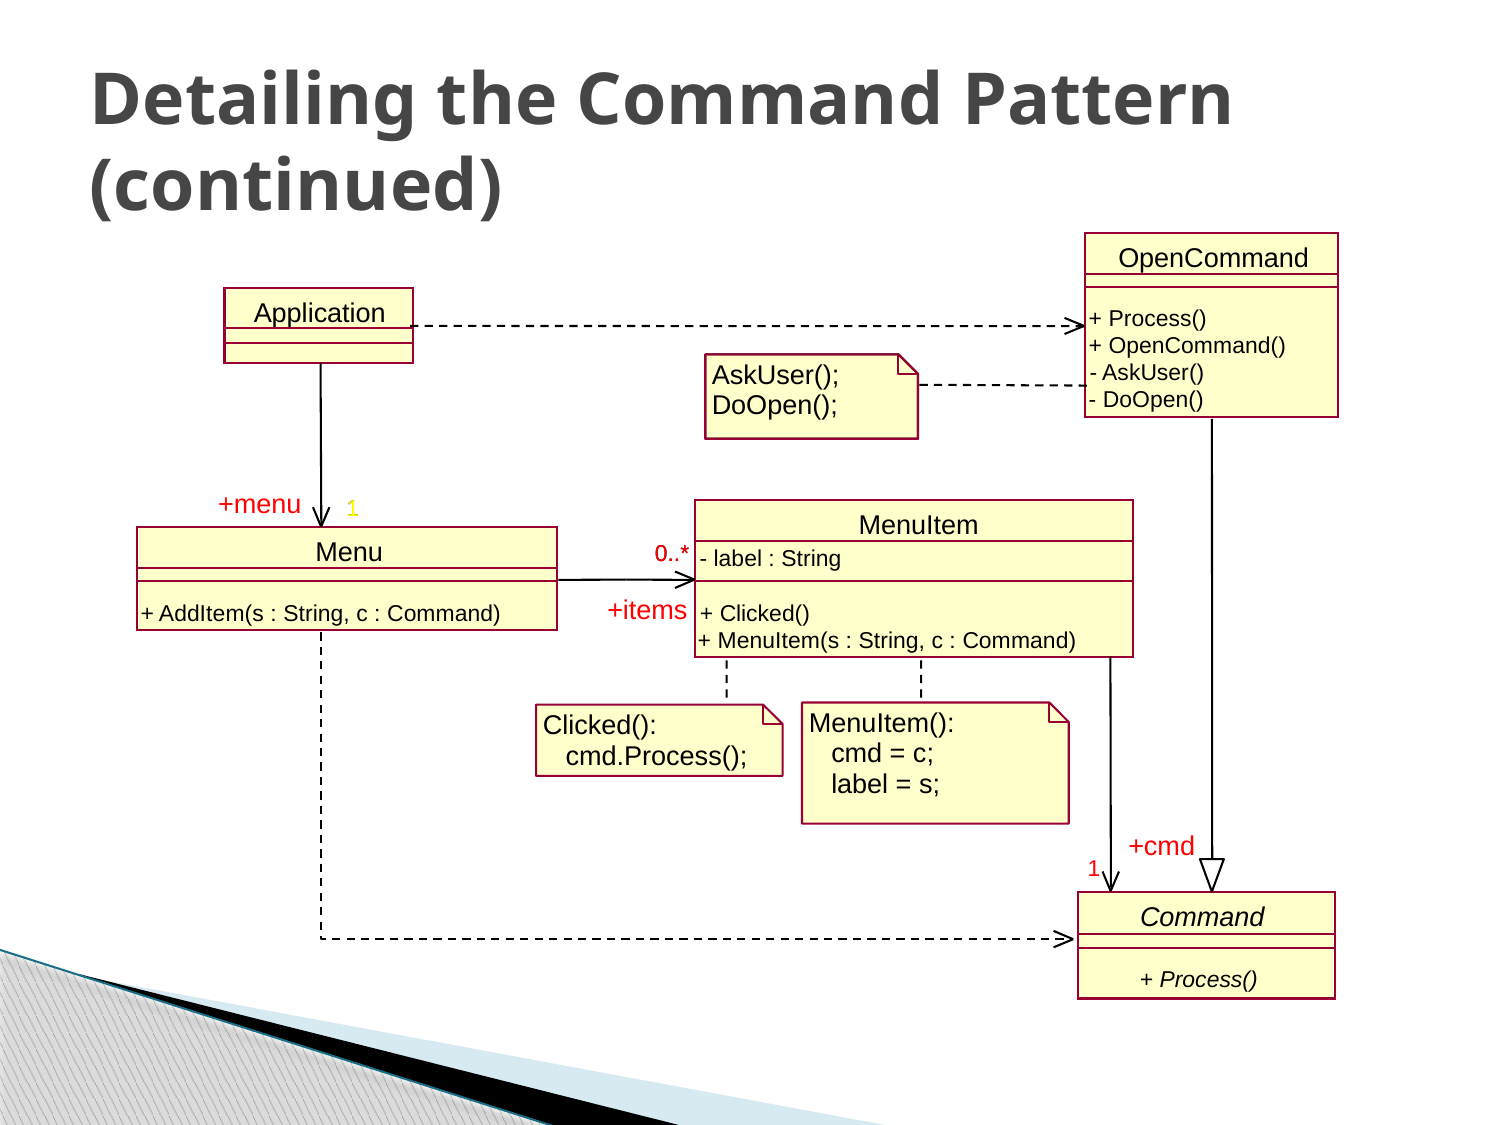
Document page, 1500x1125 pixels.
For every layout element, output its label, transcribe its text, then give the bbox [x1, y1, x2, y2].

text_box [1100, 872, 1121, 890]
text_box +items [607, 592, 688, 625]
text_box Command [1140, 899, 1265, 933]
text_box [1077, 892, 1336, 933]
text_box 0..* [654, 538, 690, 566]
text_box 1 [1087, 853, 1101, 881]
text_box +cmd [1128, 828, 1196, 861]
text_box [1053, 930, 1074, 948]
text_box + MenuItem(s : String, c : Command) [697, 625, 1077, 653]
text_box [137, 527, 557, 567]
text_box MenuItem [858, 507, 979, 540]
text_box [801, 702, 1069, 824]
text_box [137, 567, 557, 581]
text_box [695, 500, 1134, 540]
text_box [1084, 232, 1338, 418]
text_box [137, 581, 557, 631]
text_box - label : String [699, 543, 842, 572]
text_box +menu [218, 486, 302, 520]
text_box 1 [346, 493, 360, 521]
text_box + AddItem(s : String, c : Command) [140, 598, 502, 626]
text_box [320, 632, 1051, 940]
text_box Menu [315, 534, 384, 567]
title Detailing the Command Pattern (continued) [75, 45, 1425, 233]
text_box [535, 704, 783, 777]
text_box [704, 354, 919, 439]
text_box + Clicked() [699, 598, 811, 625]
text_box [695, 540, 1134, 581]
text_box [224, 287, 414, 363]
text_box [695, 581, 1134, 658]
text_box [1199, 859, 1224, 892]
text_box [1077, 934, 1336, 999]
